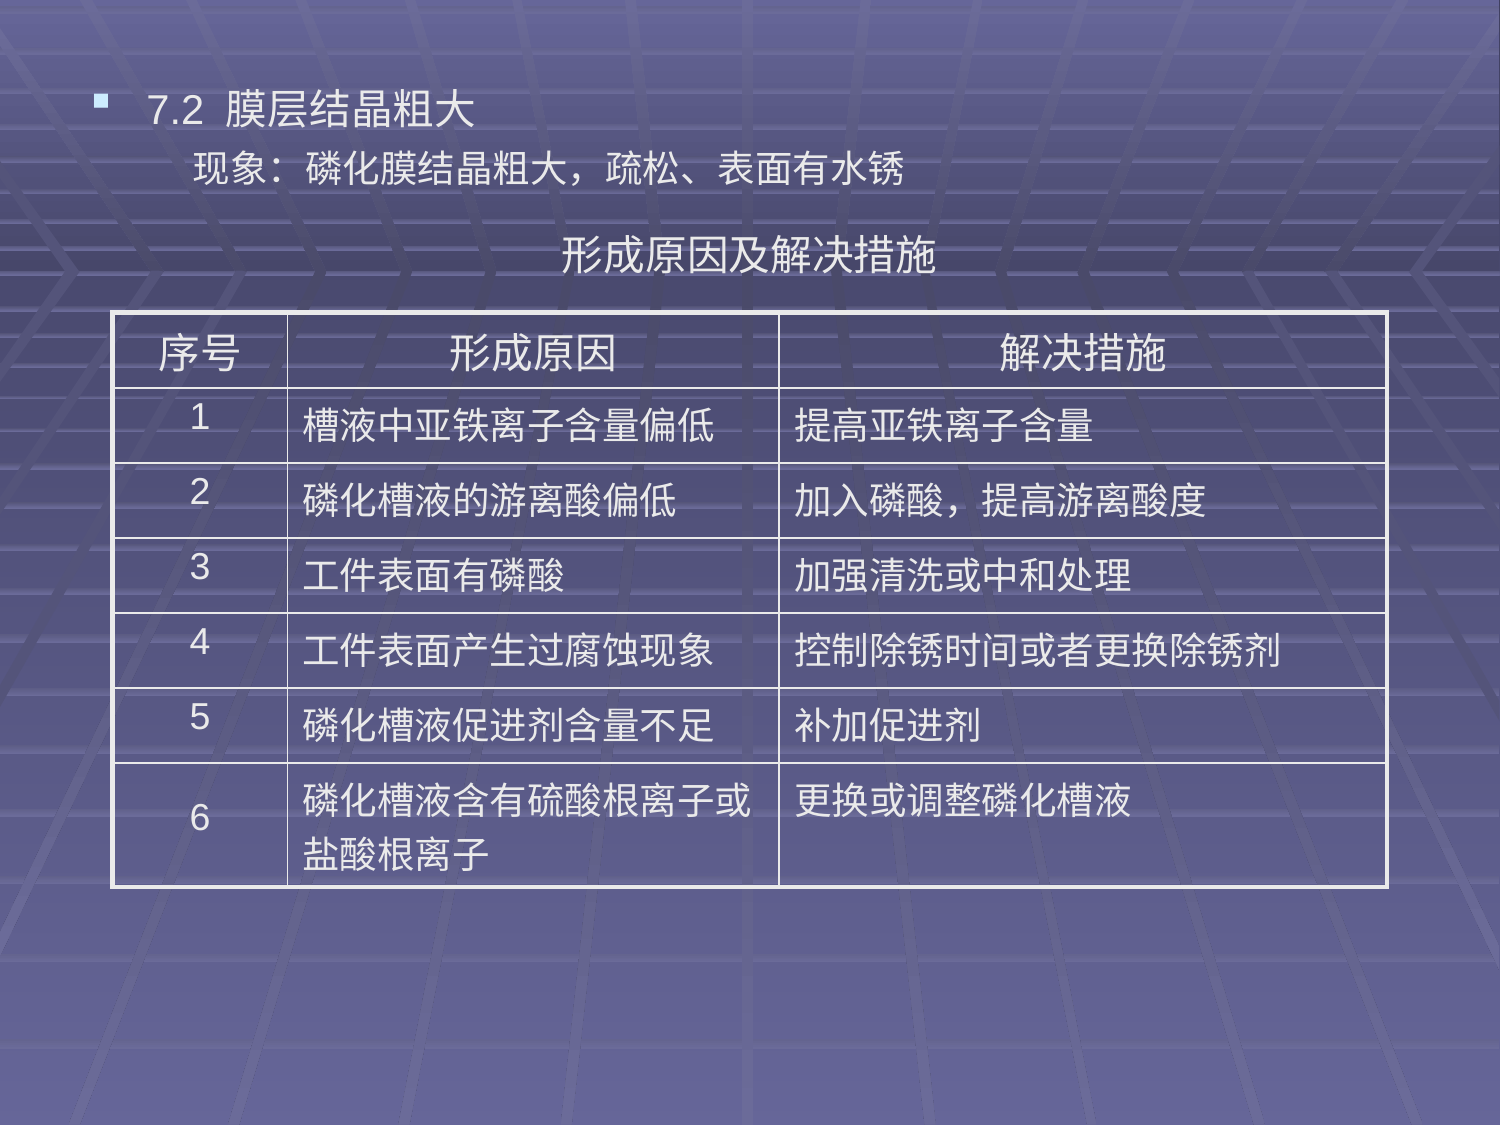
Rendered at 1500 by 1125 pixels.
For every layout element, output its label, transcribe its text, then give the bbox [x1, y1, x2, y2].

list 7.2 膜层结晶粗大 现象：磷化膜结晶粗大，疏松、表面有水锈 形成原因及解决措施 [74, 74, 1425, 363]
table_cell 提高亚铁离子含量 [780, 389, 1385, 462]
table_cell 4 [115, 614, 287, 687]
table_cell 5 [115, 689, 287, 762]
table_cell 加强清洗或中和处理 [780, 539, 1385, 612]
table_cell 工件表面有磷酸 [288, 539, 778, 612]
table_header 解决措施 [780, 315, 1385, 387]
table_cell 磷化槽液促进剂含量不足 [288, 689, 778, 762]
table_cell 工件表面产生过腐蚀现象 [288, 614, 778, 687]
table_cell 磷化槽液含有硫酸根离子或盐酸根离子 [288, 764, 778, 885]
table_cell 3 [115, 539, 287, 612]
table_header 形成原因 [288, 315, 778, 387]
table_cell 2 [115, 464, 287, 537]
table_cell 磷化槽液的游离酸偏低 [288, 464, 778, 537]
table_cell 槽液中亚铁离子含量偏低 [288, 389, 778, 462]
table_cell 1 [115, 389, 287, 462]
table_cell 更换或调整磷化槽液 [780, 764, 1385, 885]
table_cell 控制除锈时间或者更换除锈剂 [780, 614, 1385, 687]
table_cell 补加促进剂 [780, 689, 1385, 762]
table_cell 6 [115, 764, 287, 885]
table_cell 加入磷酸，提高游离酸度 [780, 464, 1385, 537]
table_header 序号 [115, 315, 287, 387]
